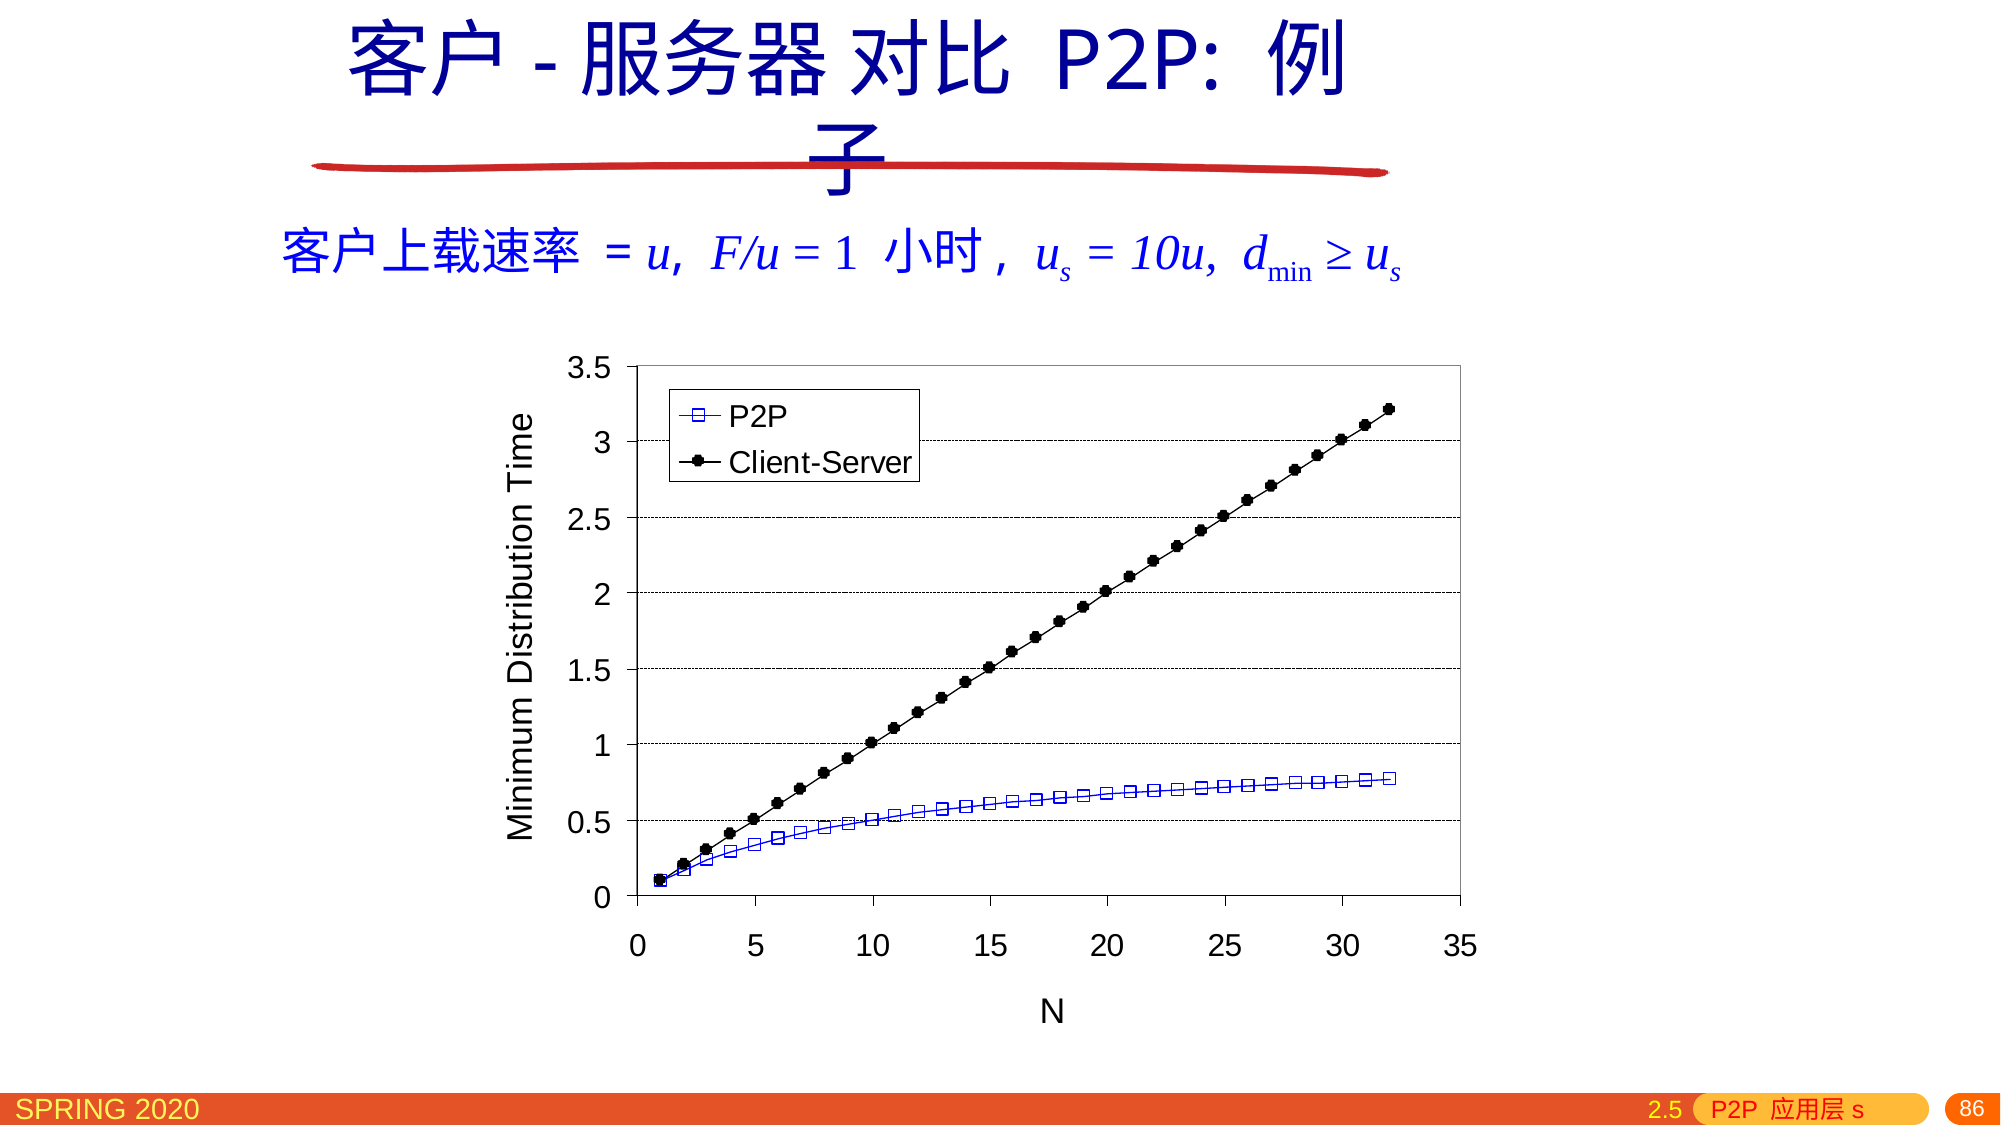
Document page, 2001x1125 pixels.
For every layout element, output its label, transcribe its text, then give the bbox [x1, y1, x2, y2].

text_box 2.5 P2P 应用层s [1626, 1086, 1945, 1125]
text_box 客户-服务器 对比 P2P: 例子 [304, 24, 1390, 157]
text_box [484, 317, 1559, 1050]
text_box 客户上载速率 = u, F/u = 1 小时, us = 10u, dmin ≥ us [266, 211, 1529, 295]
picture [306, 157, 1402, 182]
